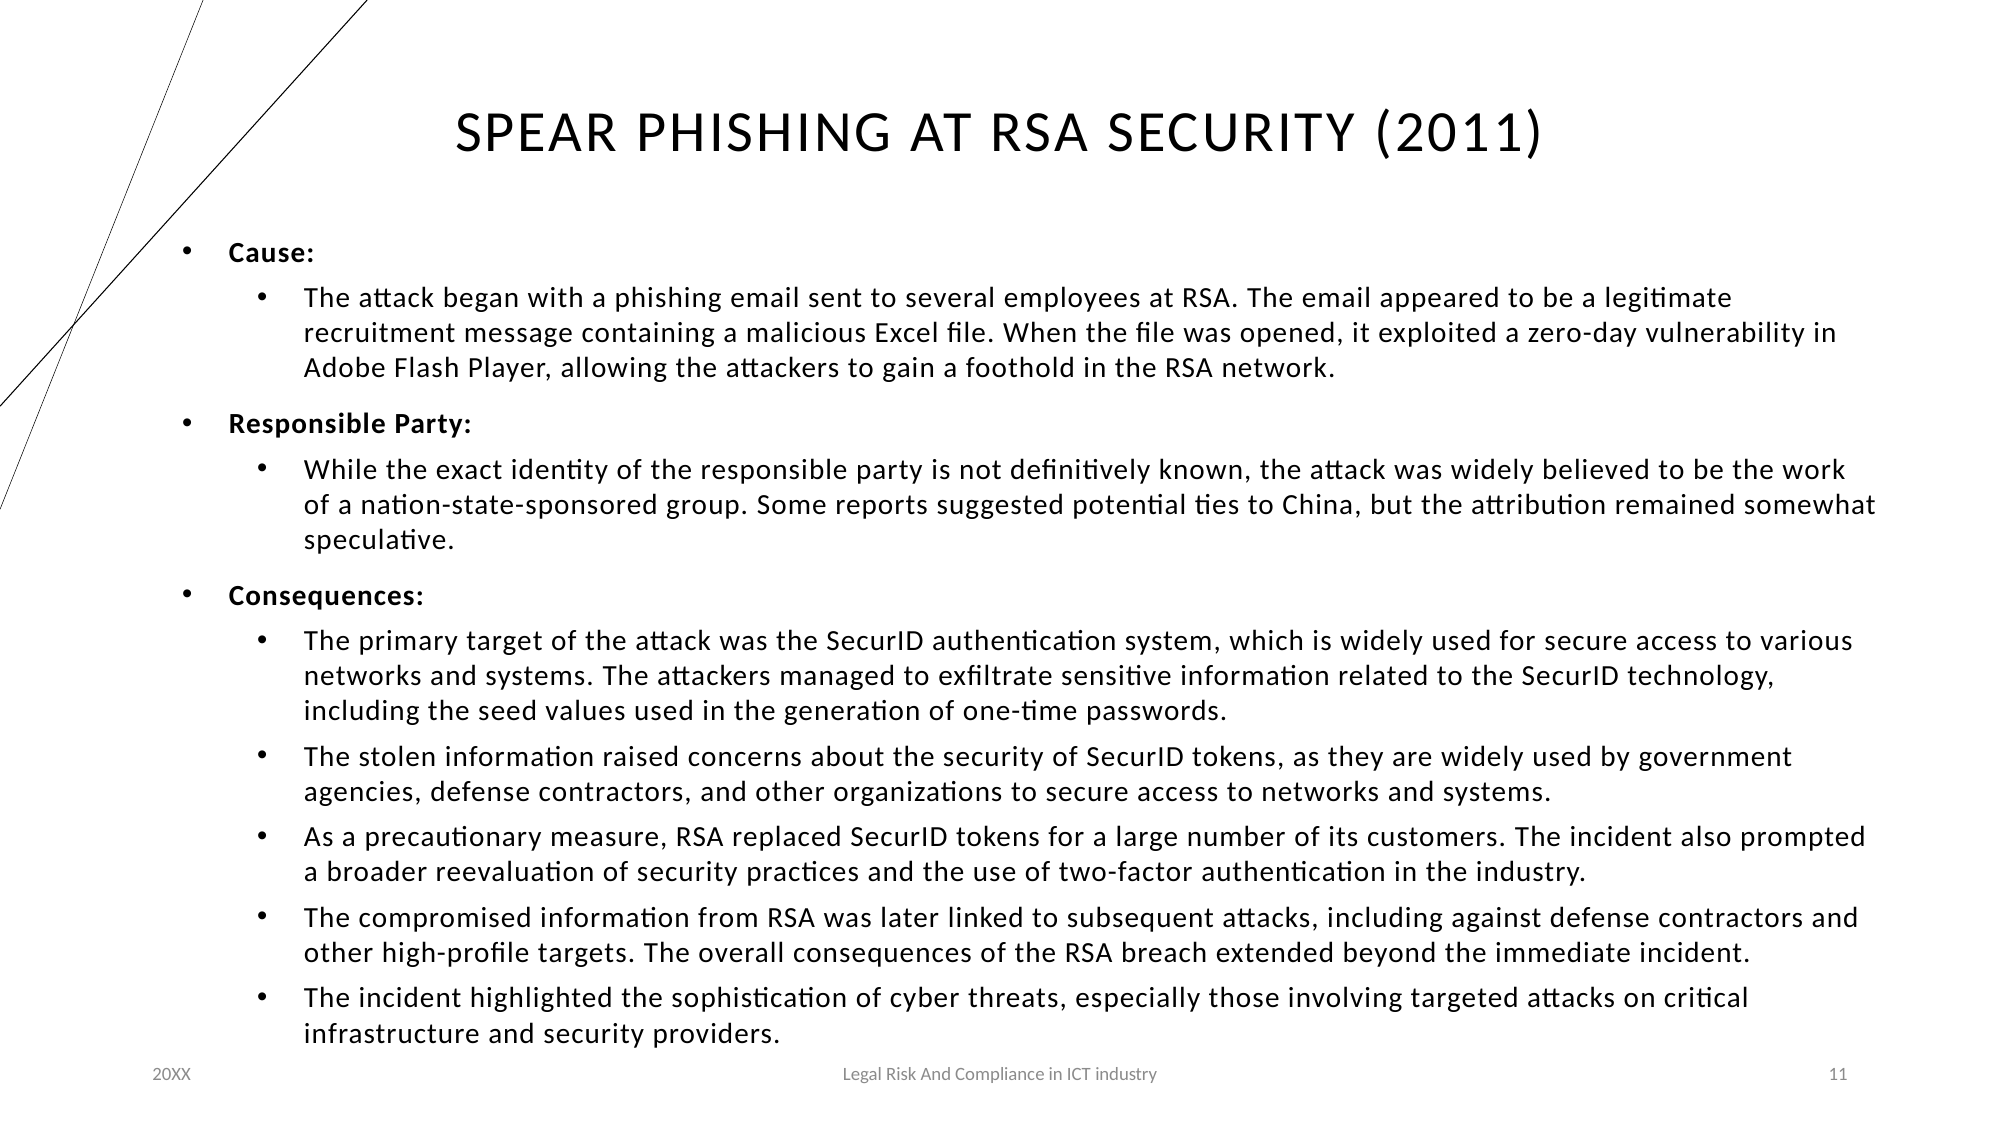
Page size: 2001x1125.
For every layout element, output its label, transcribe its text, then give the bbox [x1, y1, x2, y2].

slide_number 11 [1412, 1042, 1863, 1103]
title Spear Phishing at RSA Security (2011) [309, 23, 1691, 225]
slide_number 20XX [137, 1042, 588, 1103]
footer Legal Risk And Compliance in ICT industry [662, 1042, 1338, 1103]
list Cause: The attack began with a phishing email sent to several employees at RSA. The email appeared to be a legitimate recruitment message containing a malicious Excel file. When the file was opened, it exploited a zero-day vulnerability in Adobe Flash Player, allowing the attackers to gain a foothold in the RSA network. Responsible Party: While the exact identity of the responsible party is not definitively known, the attack was widely believed to be the work of a nation-state-sponsored group. Some reports suggested potential ties to China, but the attribution remained somewhat speculative. Consequences: The primary target of the attack was the SecurID authentication system, which is widely used for secure access to various networks and systems. The attackers managed to exfiltrate sensitive information related to the SecurID technology, including the seed values used in the generation of one-time passwords. The stolen information raised concerns about the security of SecurID tokens, as they are widely used by government agencies, defense contractors, and other organizations to secure access to networks and systems. As a precautionary measure, RSA replaced SecurID tokens for a large number of its customers. The incident also prompted a broader reevaluation of security practices and the use of two-factor authentication in the industry. The compromised information from RSA was later linked to subsequent attacks, including against defense contractors and other high-profile targets. The overall consequences of the RSA breach extended beyond the immediate incident. The incident highlighted the sophistication of cyber threats, especially those involving targeted attacks on critical infrastructure and security providers. [167, 225, 1898, 1058]
